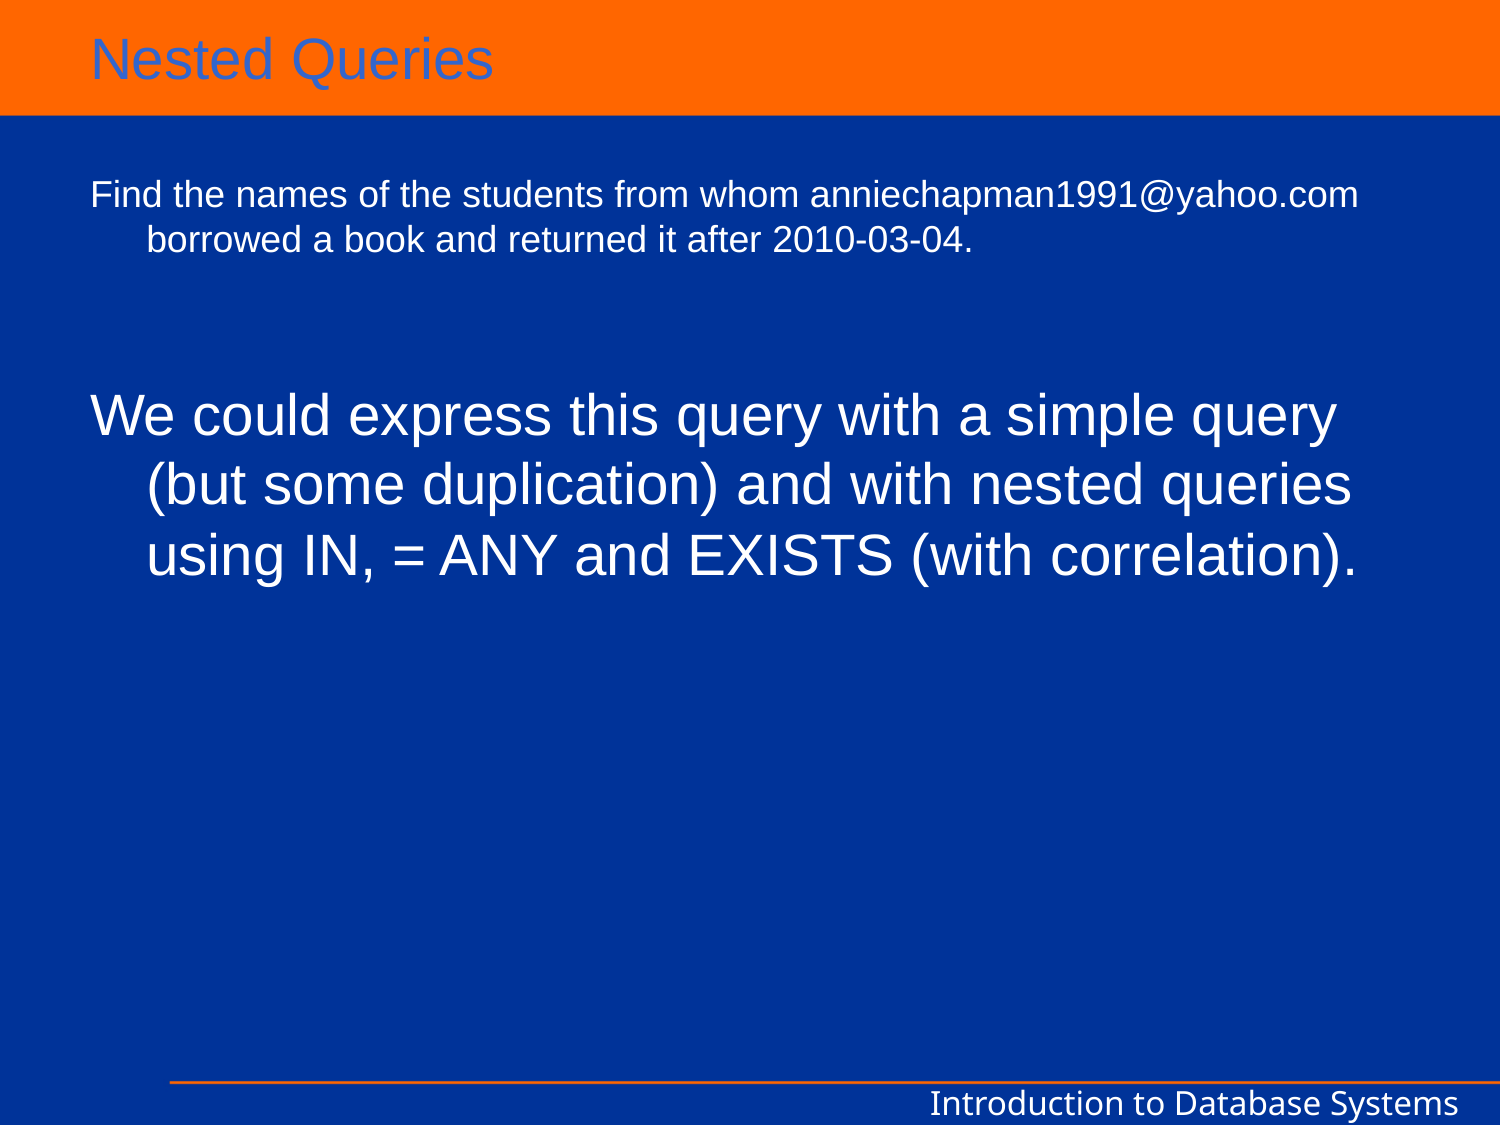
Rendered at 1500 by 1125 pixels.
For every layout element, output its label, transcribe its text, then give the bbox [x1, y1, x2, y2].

title Nested Queries [74, 0, 1426, 151]
picture [0, 0, 1500, 1125]
footer Introduction to Database Systems [799, 1074, 1476, 1125]
list Find the names of the students from whom anniechapman1991@yahoo.com borrowed a book and returned it after 2010-03-04. We could express this query with a simple query (but some duplication) and with nested queries using IN, = ANY and EXISTS (with correlation). [74, 162, 1426, 1063]
